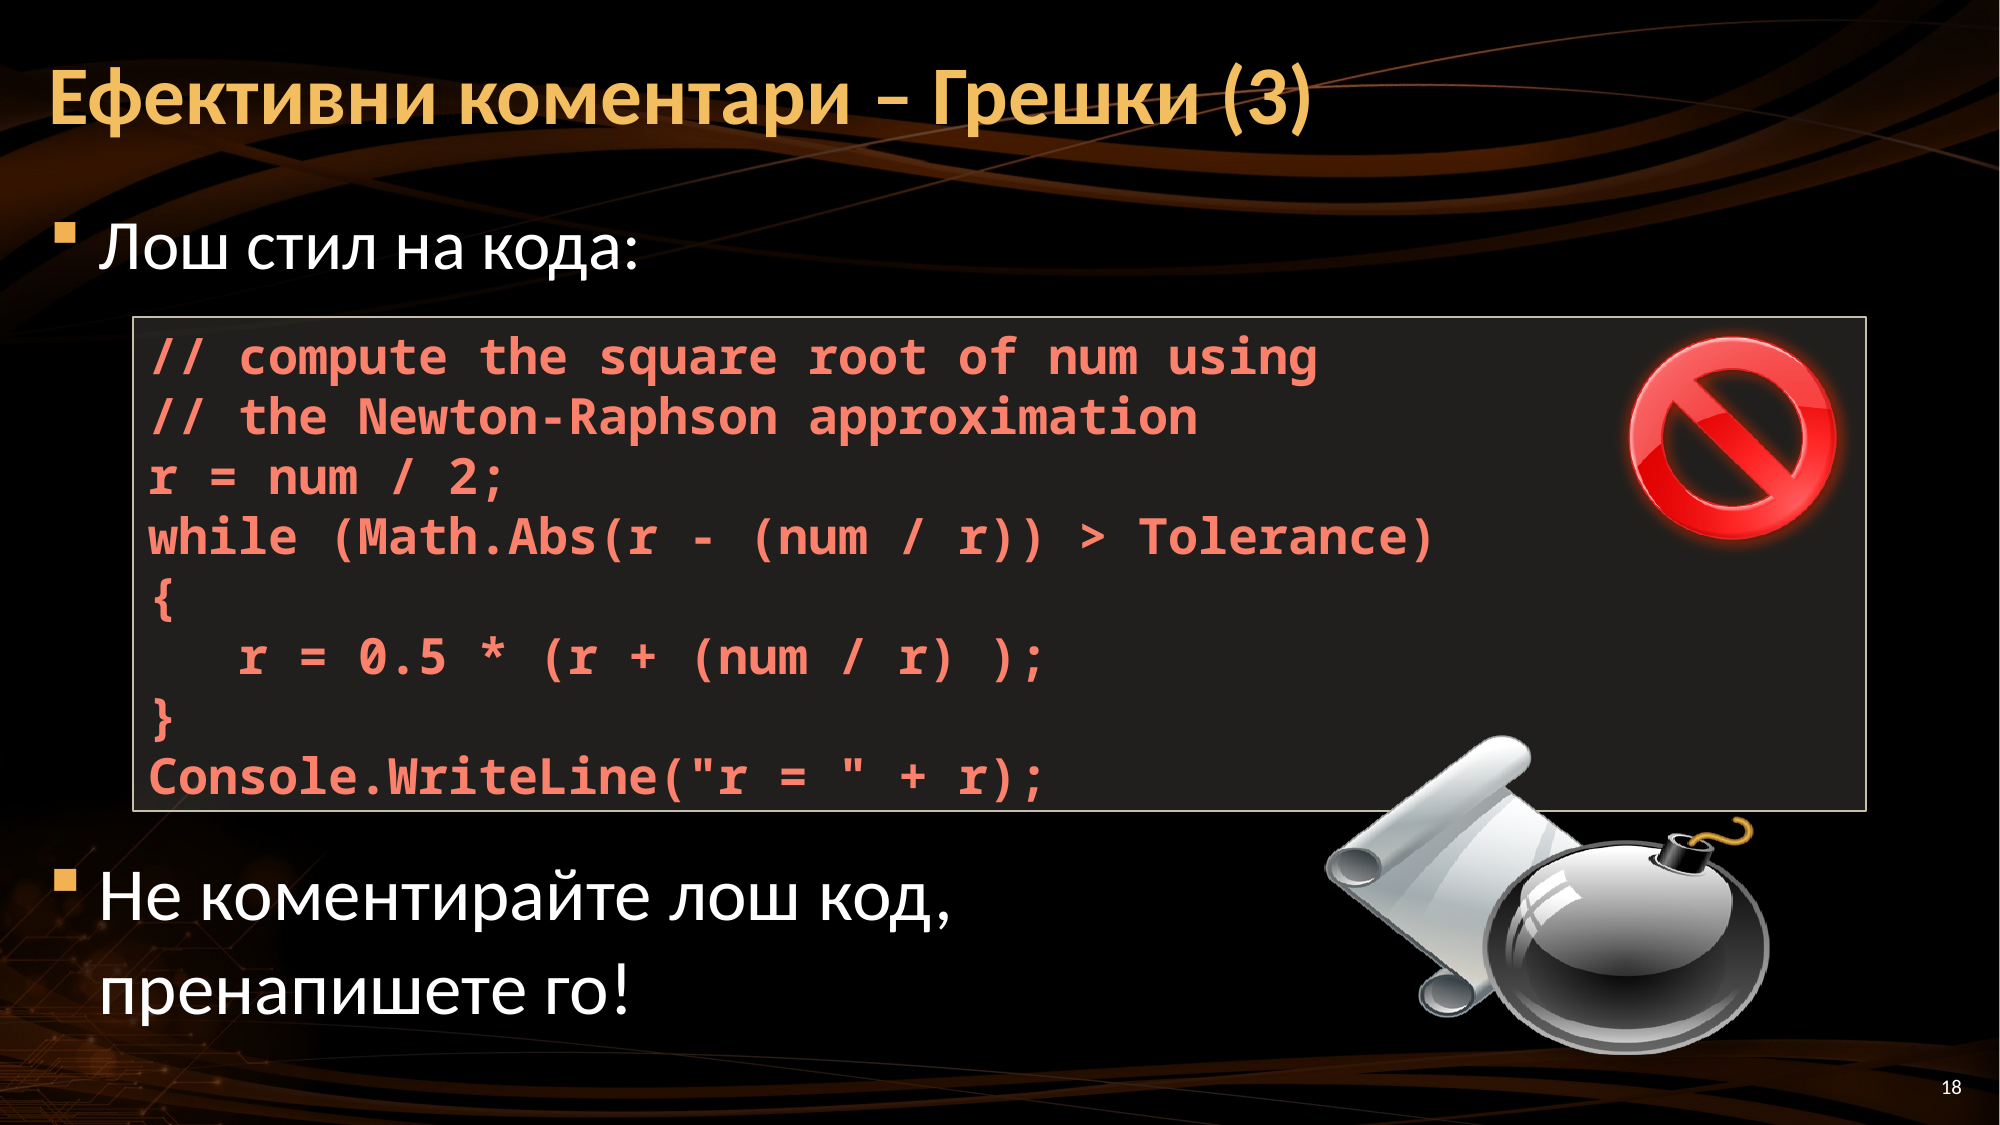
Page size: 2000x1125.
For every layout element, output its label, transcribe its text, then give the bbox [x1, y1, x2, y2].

list Лош стил на кода: Не коментирайте лош код, пренапишете го! [31, 189, 1968, 1103]
slide_number 18 [1897, 1070, 1968, 1103]
picture [0, 0, 2000, 1125]
text_box // compute the square root of num using // the Newton-Raphson approximation r = num / 2; while (Math.Abs(r - (num / r)) > Tolerance) { r = 0.5 * (r + (num / r) ); } Console.WriteLine("r = " + r); [133, 316, 1867, 812]
title Ефективни коментари – Грешки (3) [30, 6, 1968, 189]
